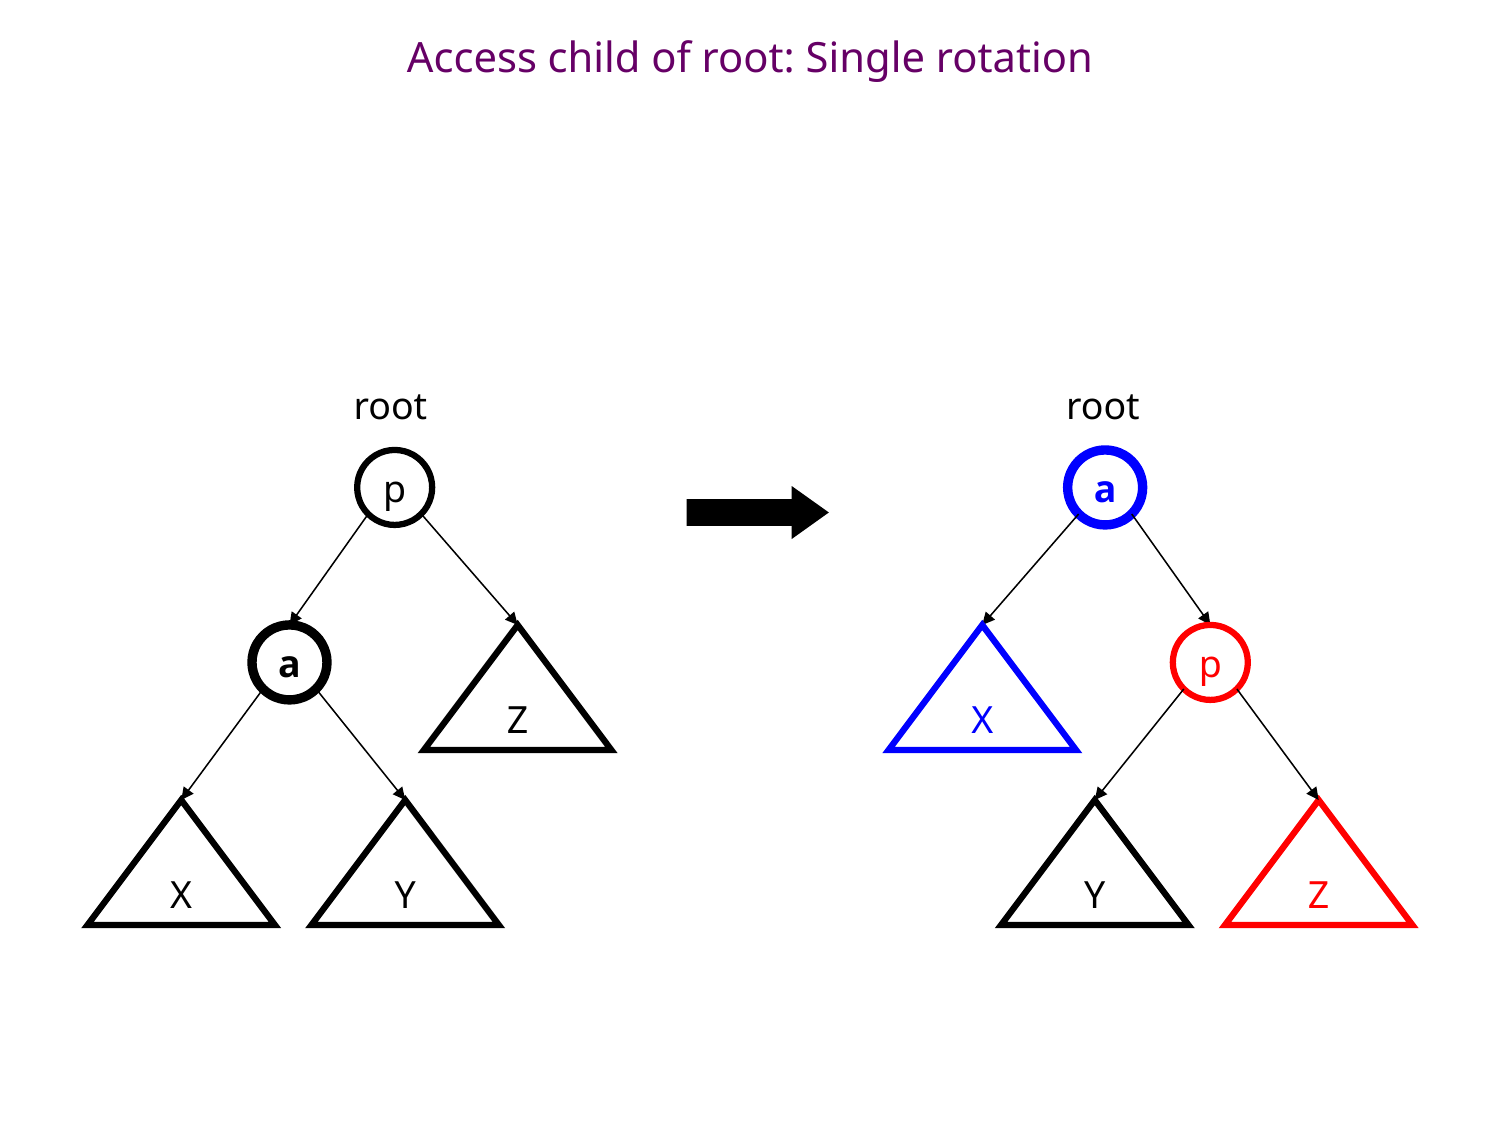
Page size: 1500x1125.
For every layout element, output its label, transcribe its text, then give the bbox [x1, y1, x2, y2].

text_box X [87, 804, 275, 926]
text_box X [888, 628, 1077, 751]
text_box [1094, 691, 1184, 798]
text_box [1131, 518, 1211, 622]
text_box p [1172, 625, 1248, 700]
text_box p [357, 449, 433, 525]
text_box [981, 518, 1079, 622]
text_box [687, 487, 828, 538]
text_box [1236, 691, 1319, 798]
text_box root [1051, 374, 1155, 435]
text_box Y [311, 802, 499, 926]
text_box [180, 693, 264, 798]
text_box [289, 516, 369, 621]
text_box root [338, 374, 443, 435]
text_box a [1067, 449, 1143, 525]
text_box Z [423, 628, 612, 751]
text_box Z [1224, 803, 1413, 926]
text_box Y [1001, 803, 1189, 926]
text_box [420, 516, 518, 623]
title Access child of root: Single rotation [0, 24, 1500, 100]
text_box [315, 693, 406, 798]
text_box a [251, 625, 327, 700]
